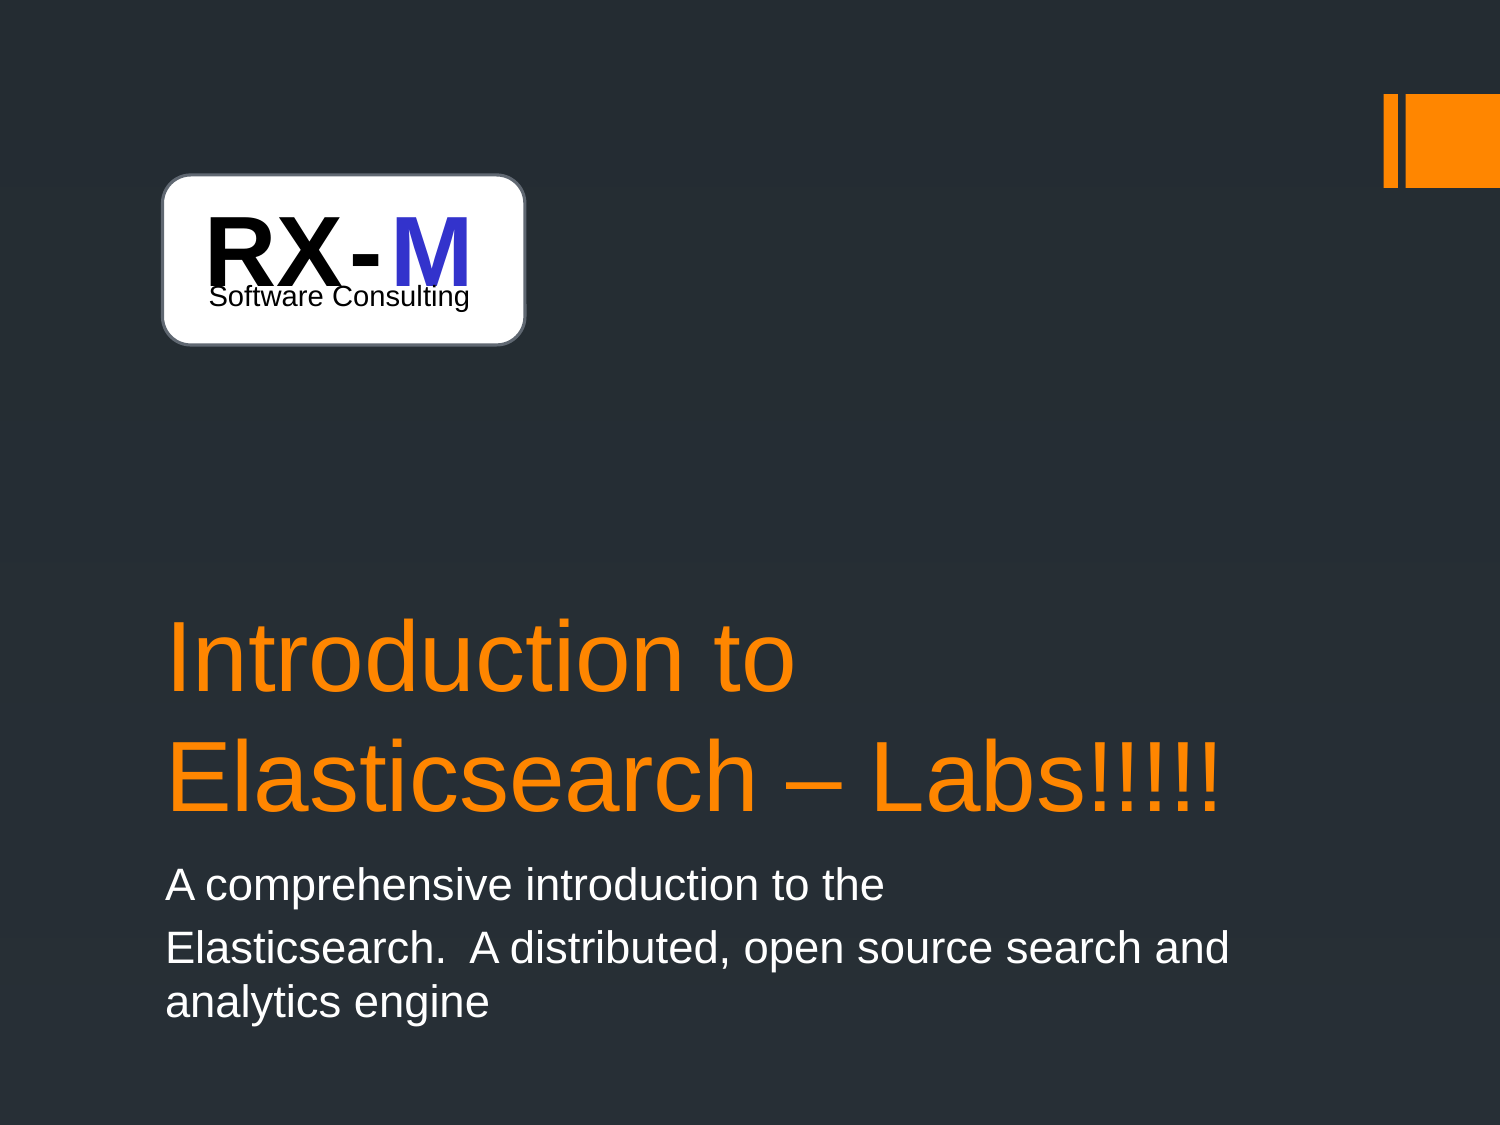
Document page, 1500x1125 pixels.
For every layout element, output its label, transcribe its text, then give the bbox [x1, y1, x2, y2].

subtitle A comprehensive introduction to the Elasticsearch. A distributed, open source search and analytics engine [150, 847, 1375, 1036]
text_box [160, 173, 527, 347]
text_box RX - M [189, 178, 504, 314]
title Introduction to Elasticsearch – Labs!!!!! [150, 412, 1350, 839]
text_box Software Consulting [190, 269, 490, 320]
